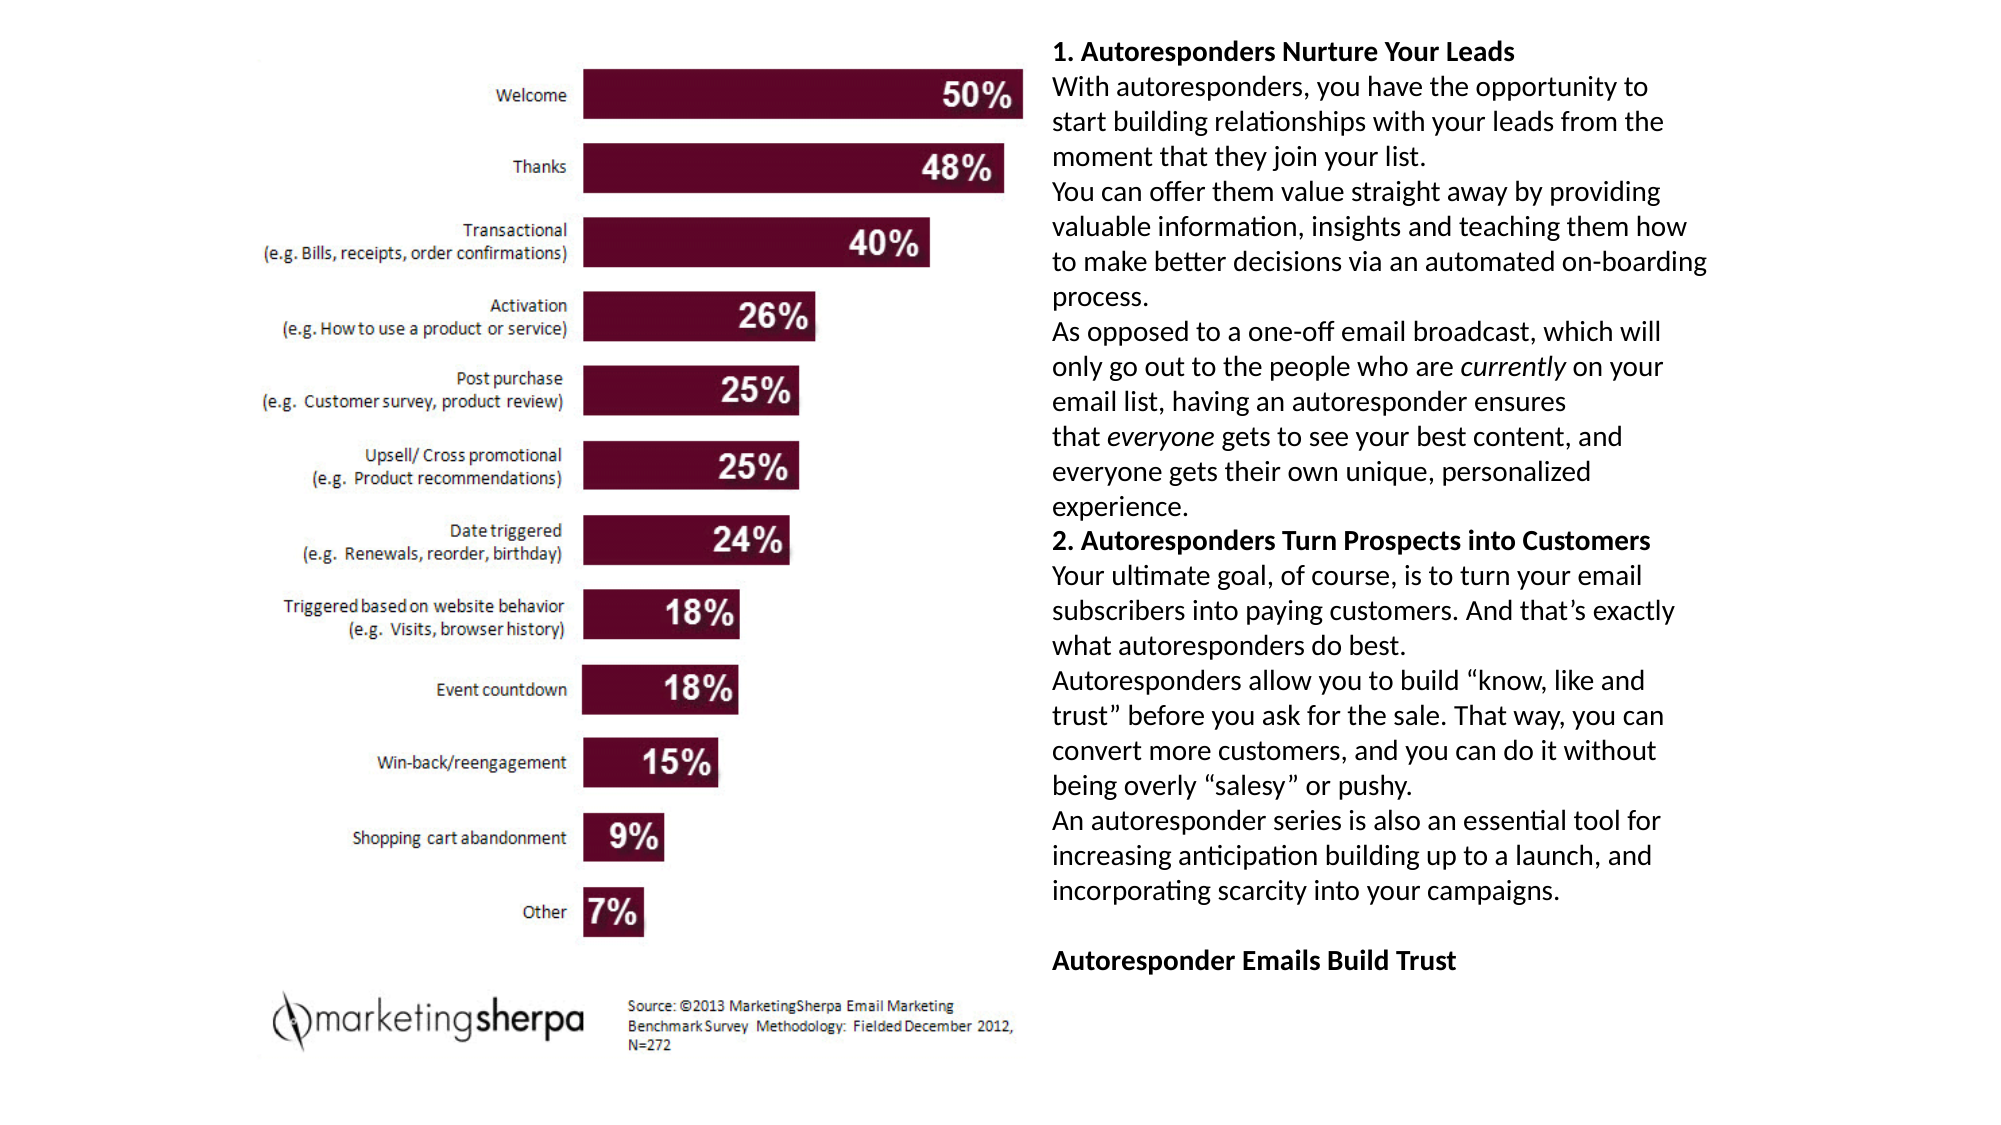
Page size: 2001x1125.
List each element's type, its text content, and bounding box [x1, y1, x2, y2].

picture [249, 49, 1038, 1076]
text_box 1. Autoresponders Nurture Your Leads With autoresponders, you have the opportunity to start building relationships with your leads from the moment that they join your list. You can offer them value straight away by providing valuable information, insights and teaching them how to make better decisions via an automated on-boarding process. As opposed to a one-off email broadcast, which will only go out to the people who are currently on your email list, having an autoresponder ensures that everyone gets to see your best content, and everyone gets their own unique, personalized experience. 2. Autoresponders Turn Prospects into Customers Your ultimate goal, of course, is to turn your email subscribers into paying customers. And that’s exactly what autoresponders do best. Autoresponders allow you to build “know, like and trust” before you ask for the sale. That way, you can convert more customers, and you can do it without being overly “salesy” or pushy. An autoresponder series is also an essential tool for increasing anticipation building up to a launch, and incorporating scarcity into your campaigns. Autoresponder Emails Build Trust [1037, 24, 1725, 1019]
